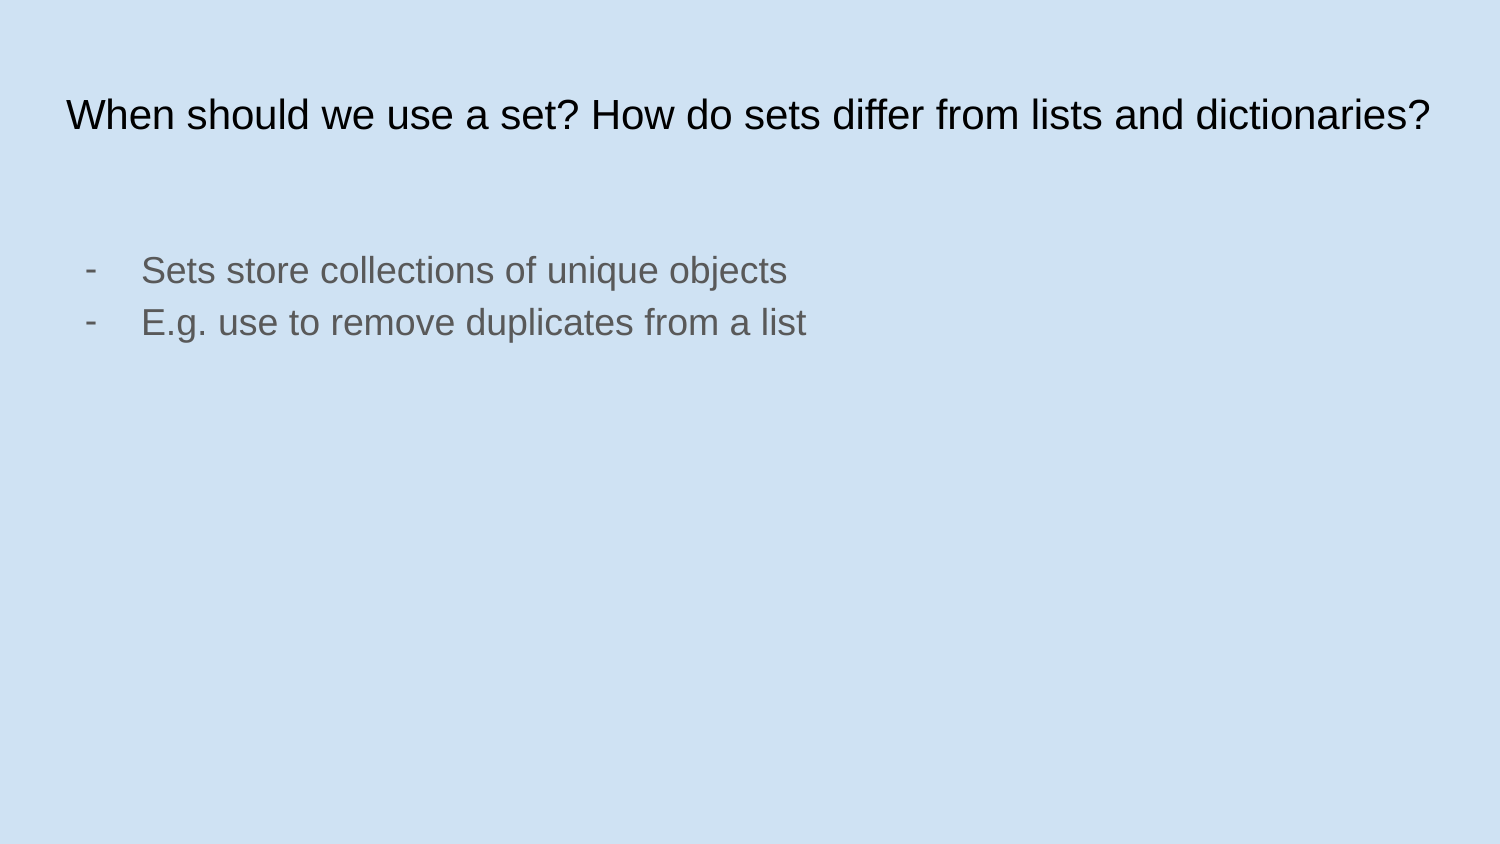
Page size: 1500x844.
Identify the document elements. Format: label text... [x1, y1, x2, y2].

list Sets store collections of unique objects E.g. use to remove duplicates from a list [51, 224, 1449, 750]
title When should we use a set? How do sets differ from lists and dictionaries? [51, 72, 1449, 167]
